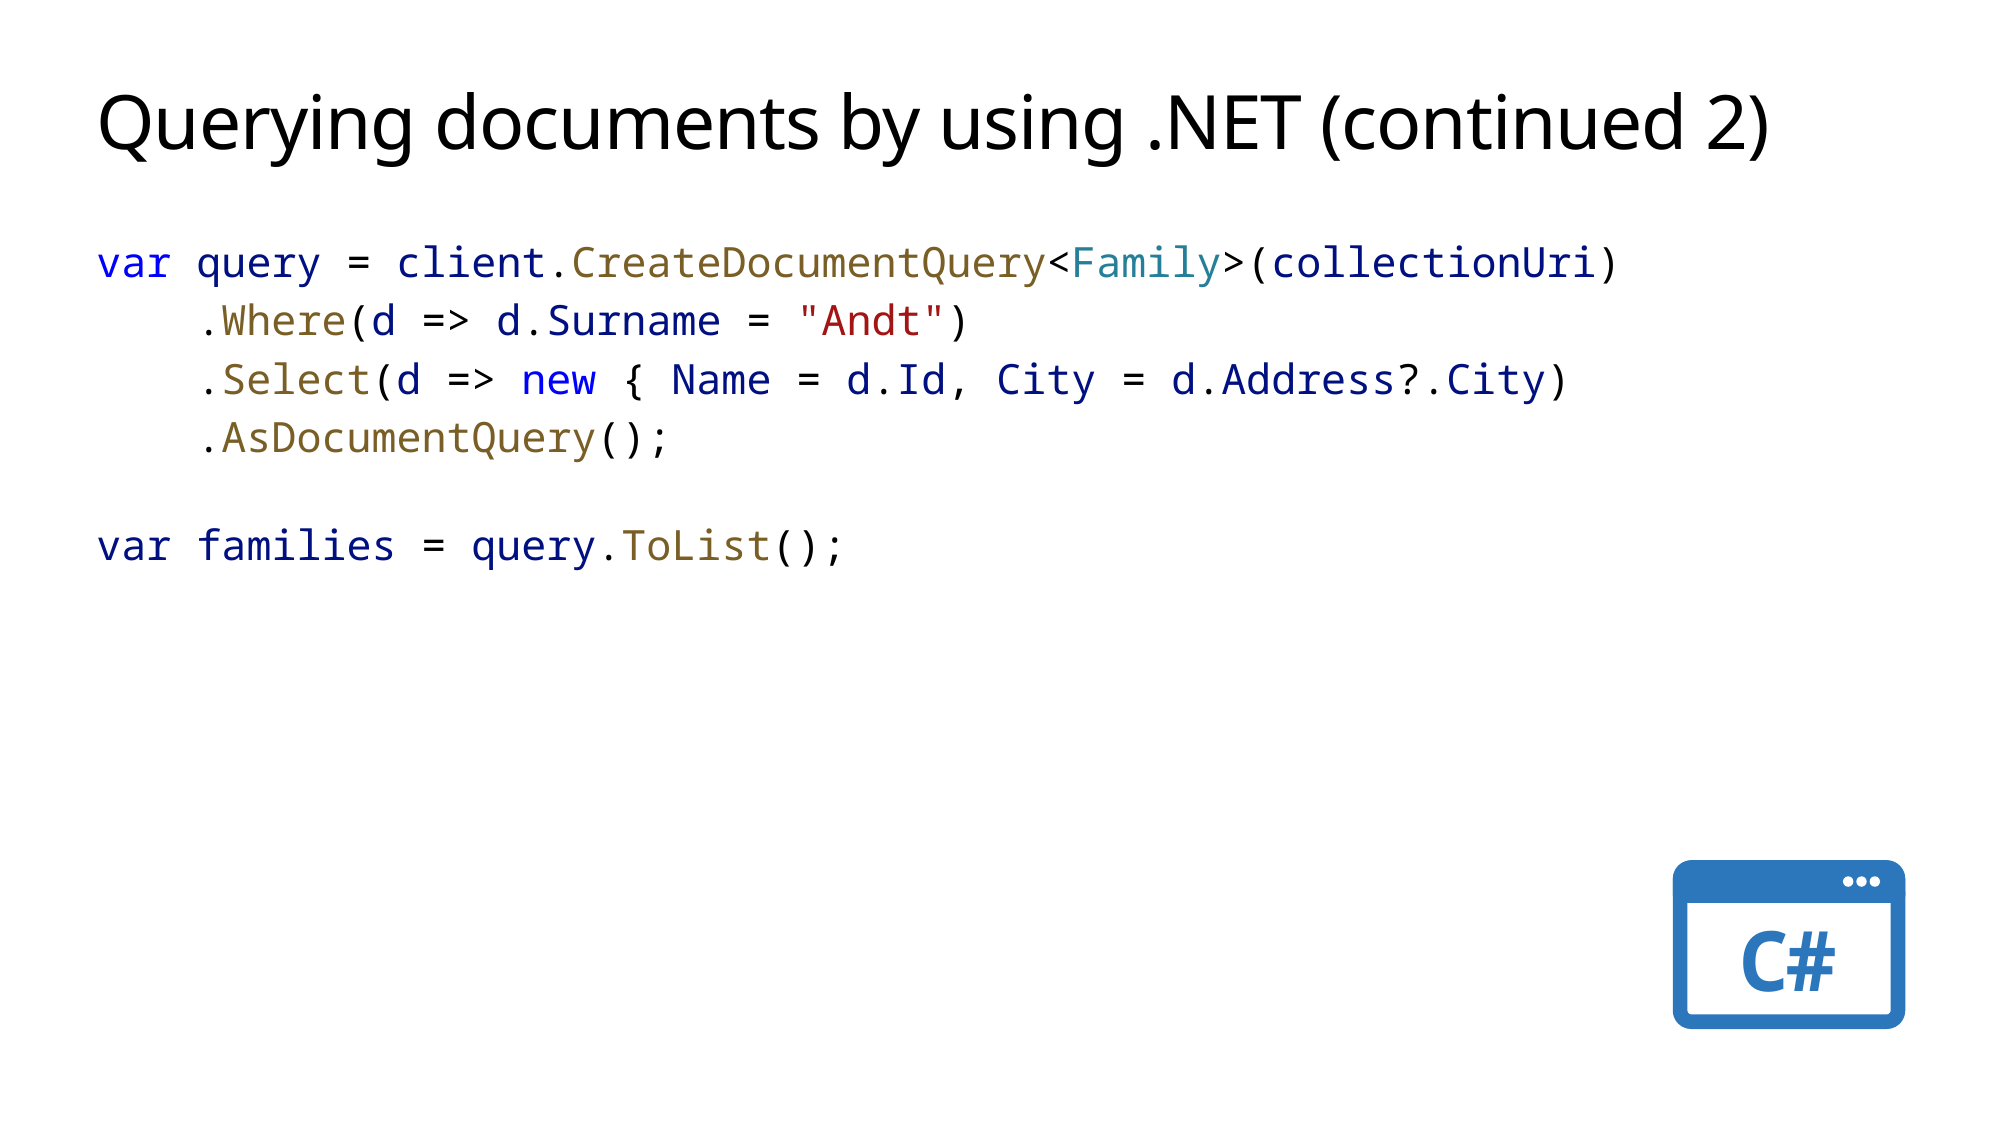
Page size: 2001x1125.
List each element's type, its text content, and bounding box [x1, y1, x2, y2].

title Querying documents by using .NET (continued 2) [96, 75, 1904, 166]
list var query = client.CreateDocumentQuery<Family>(collectionUri) .Where(d => d.Surname = "Andt") .Select(d => new { Name = d.Id, City = d.Address?.City) .AsDocumentQuery(); var families = query.ToList(); [96, 235, 1904, 549]
